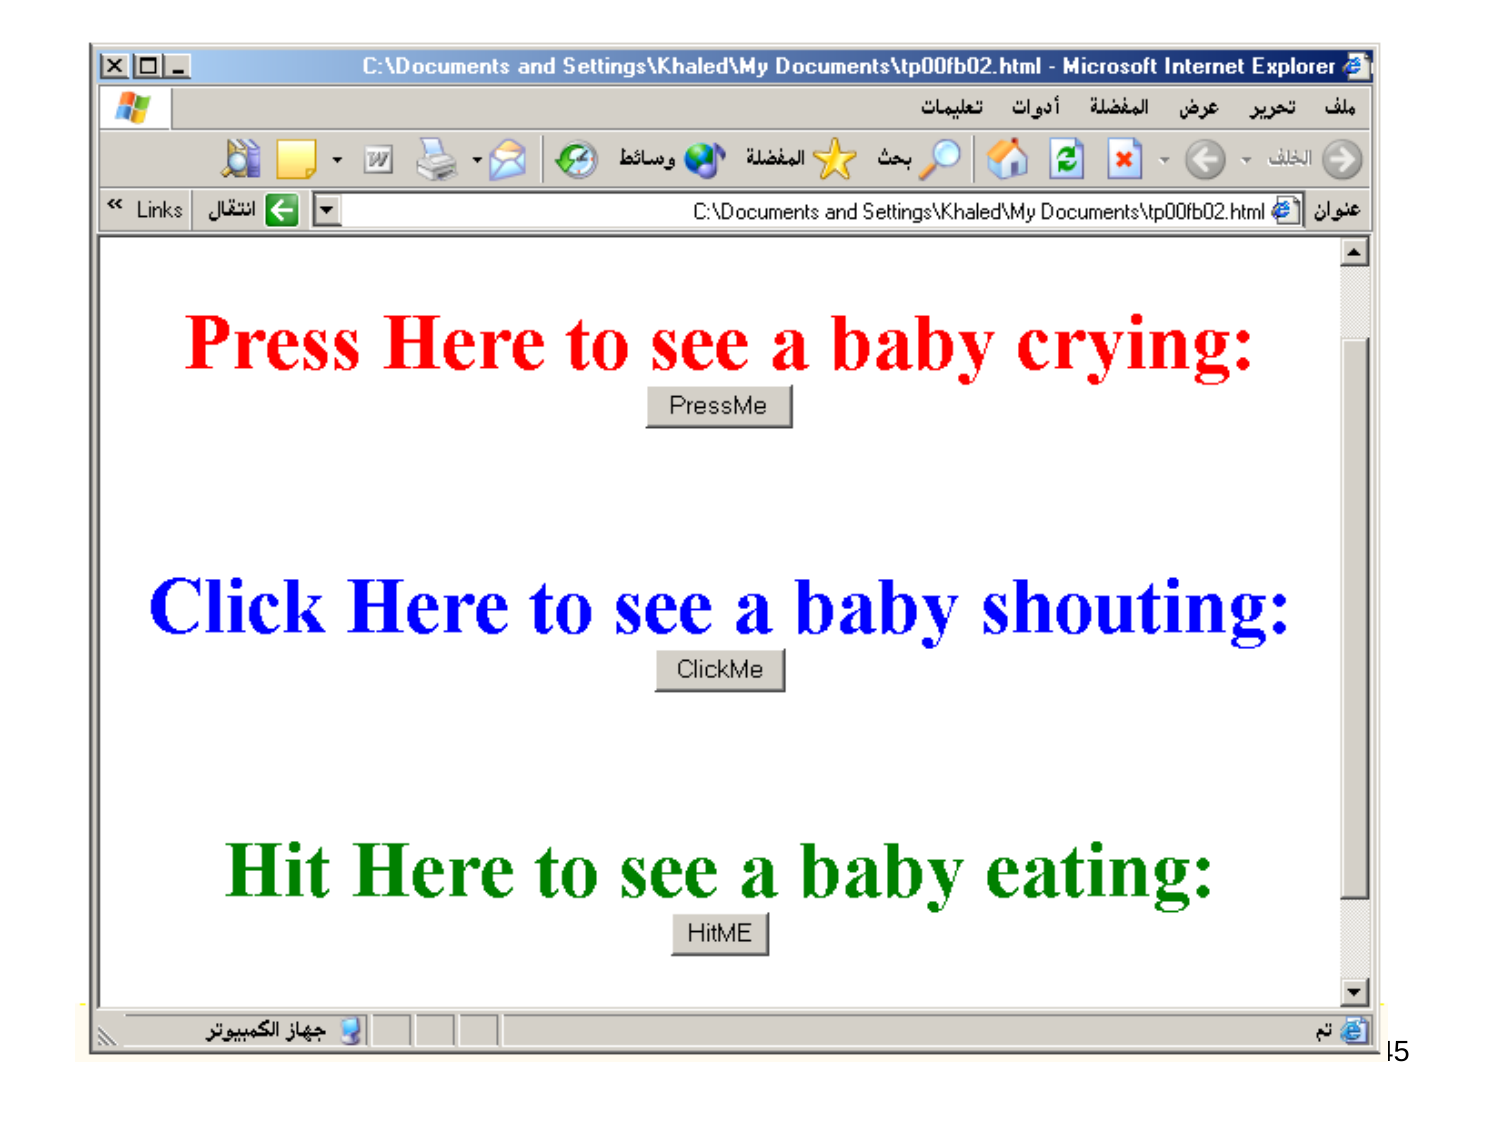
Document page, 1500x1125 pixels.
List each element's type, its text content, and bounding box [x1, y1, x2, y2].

text_box ‹#› [1074, 1024, 1425, 1103]
picture [74, 33, 1388, 1062]
